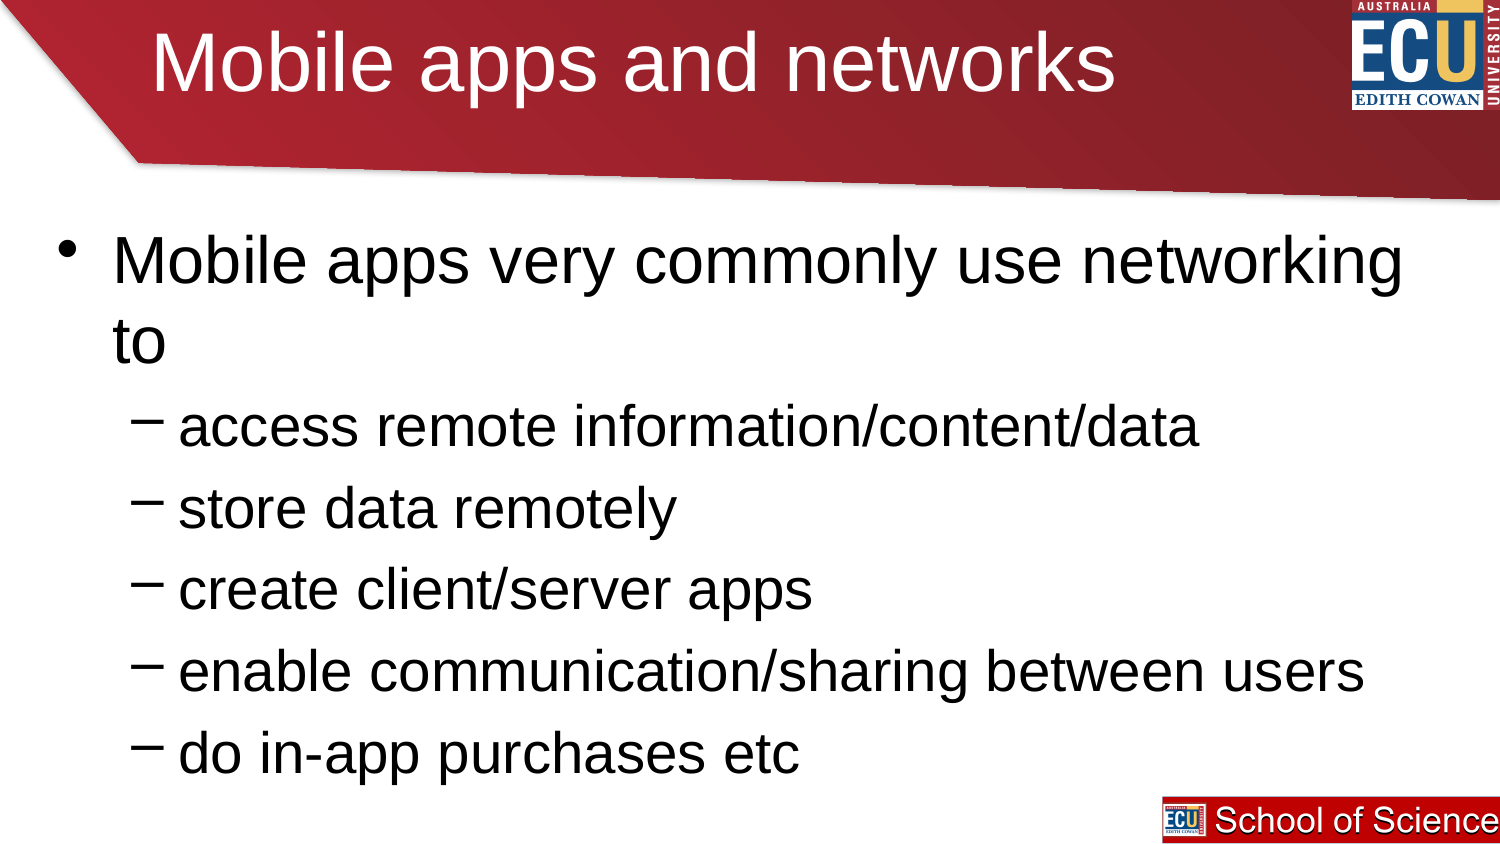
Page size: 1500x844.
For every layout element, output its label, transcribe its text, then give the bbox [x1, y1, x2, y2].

picture [1162, 796, 1500, 844]
picture [1352, 0, 1500, 110]
title Mobile apps and networks [135, 14, 1282, 103]
list Mobile apps very commonly use networking to access remote information/content/data store data remotely create client/server apps enable communication/sharing between users do in-app purchases etc [41, 209, 1459, 812]
